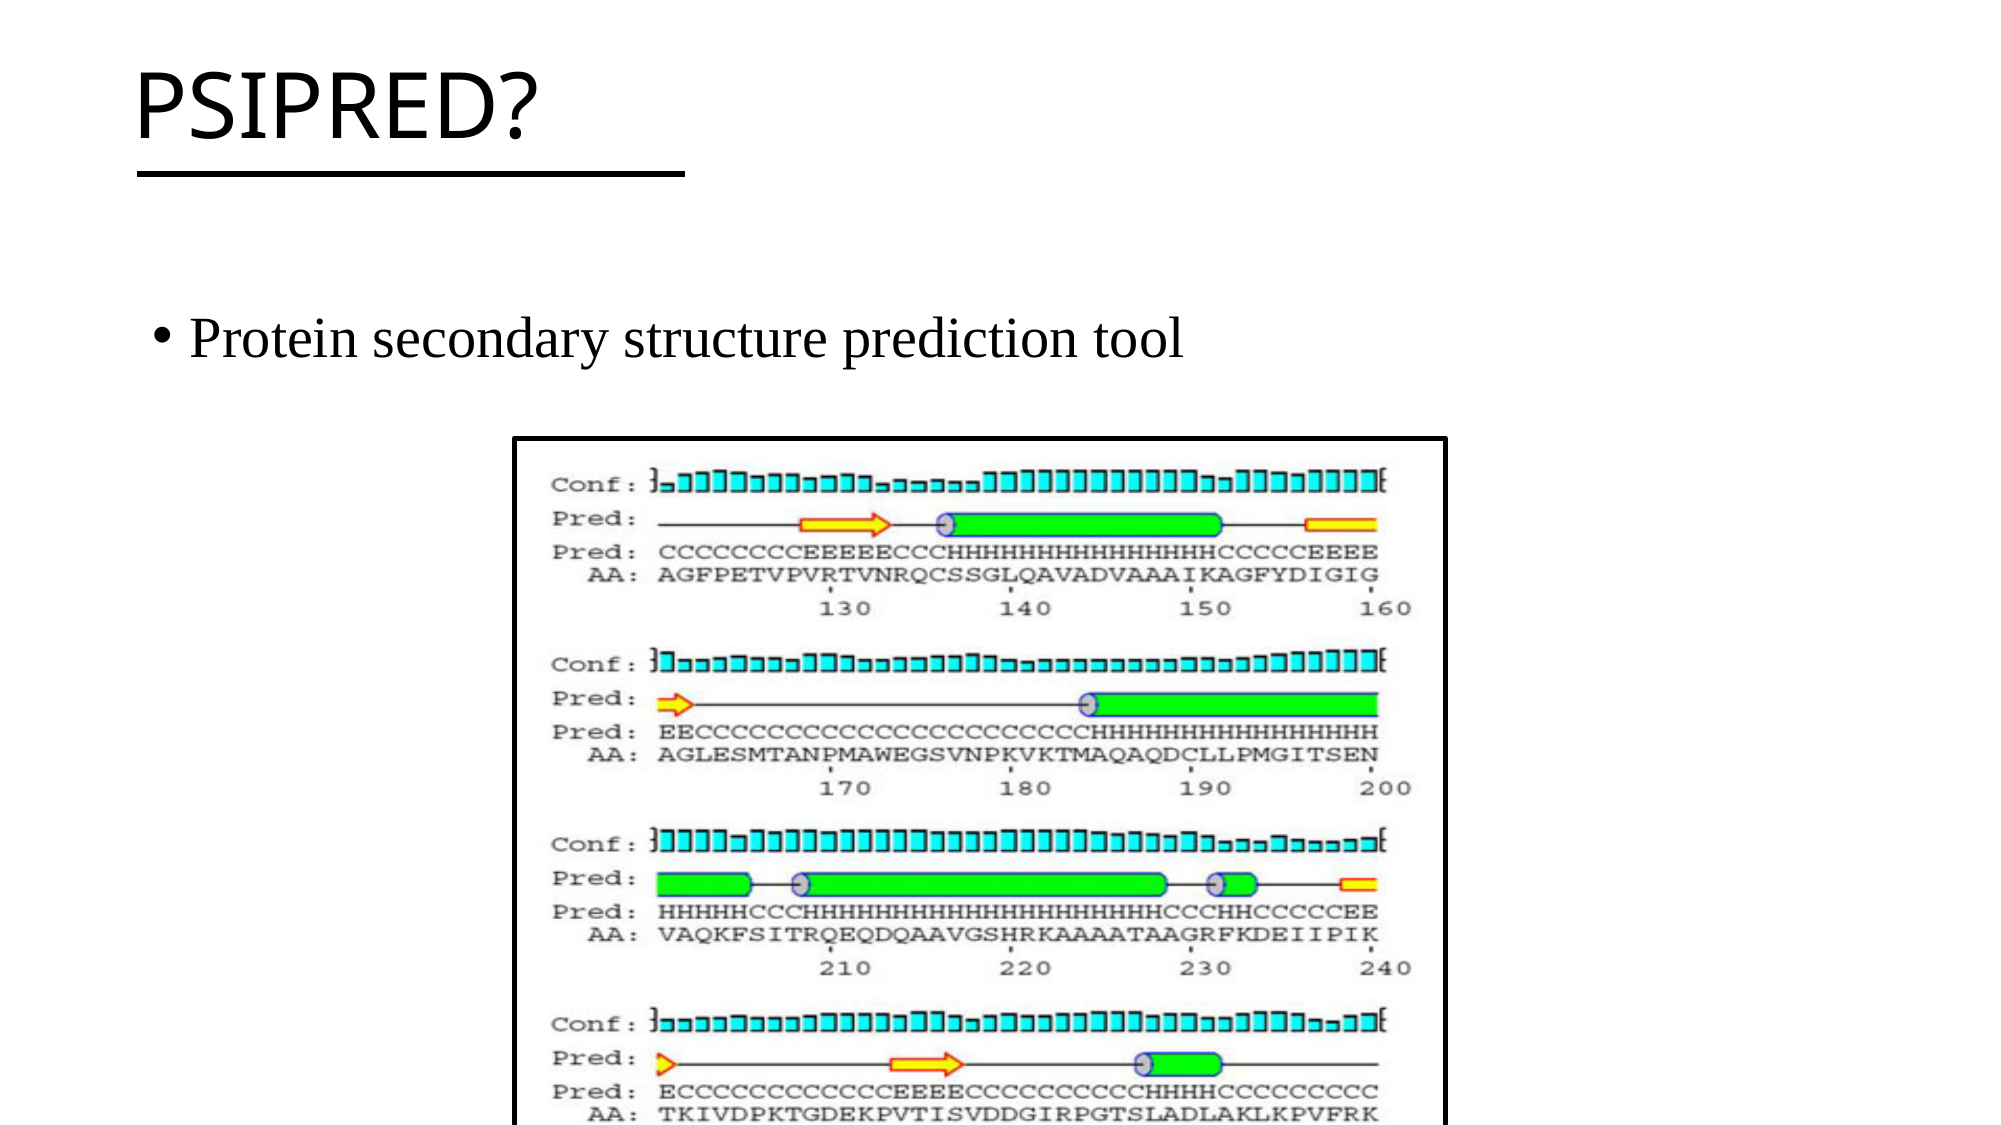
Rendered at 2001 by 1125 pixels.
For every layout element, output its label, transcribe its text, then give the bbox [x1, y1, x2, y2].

list Protein secondary structure prediction tool [137, 299, 1863, 1014]
picture [516, 440, 1443, 1125]
title PSIPRED? [117, 0, 1843, 218]
